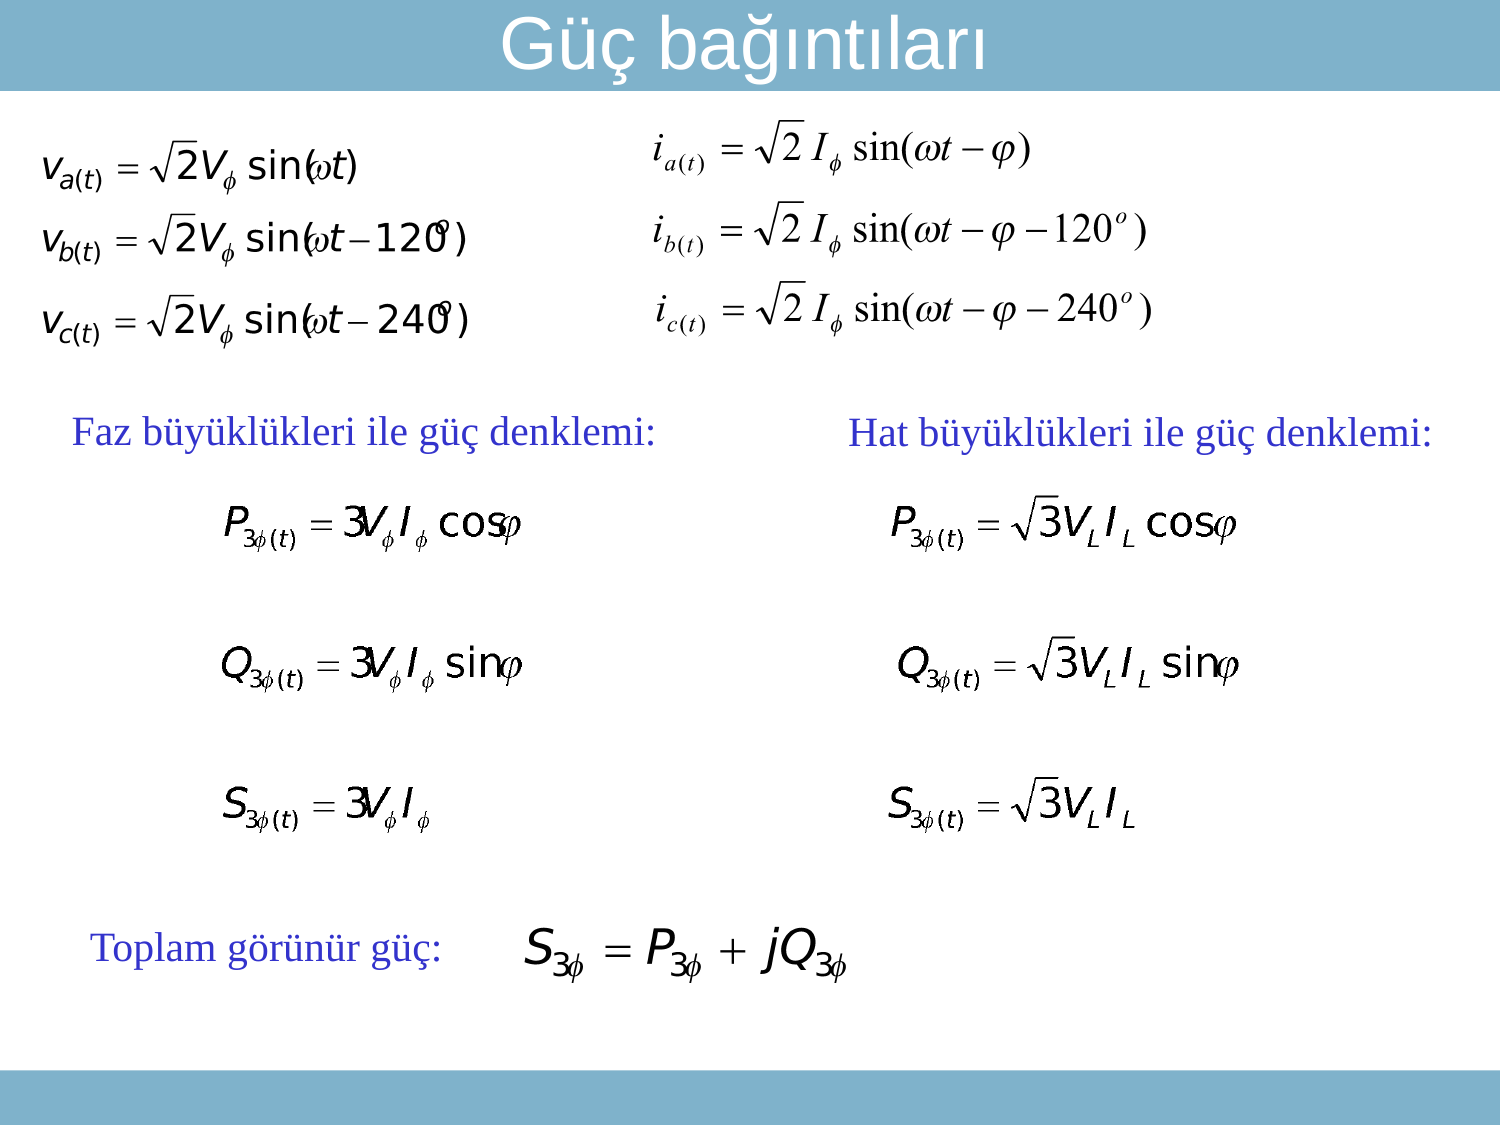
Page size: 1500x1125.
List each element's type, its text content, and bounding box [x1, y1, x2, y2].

picture [516, 915, 856, 992]
picture [649, 273, 1160, 345]
picture [647, 112, 1038, 185]
picture [35, 206, 472, 275]
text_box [0, 1070, 1500, 1125]
picture [647, 193, 1155, 266]
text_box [0, 0, 1500, 92]
text_box Toplam görünür güç: [53, 911, 479, 977]
text_box Hat büyüklükleri ile güç denklemi: [814, 397, 1468, 463]
picture [215, 488, 1257, 841]
text_box Faz büyüklükleri ile güç denklemi: [30, 396, 684, 462]
picture [35, 287, 474, 356]
picture [35, 133, 363, 202]
